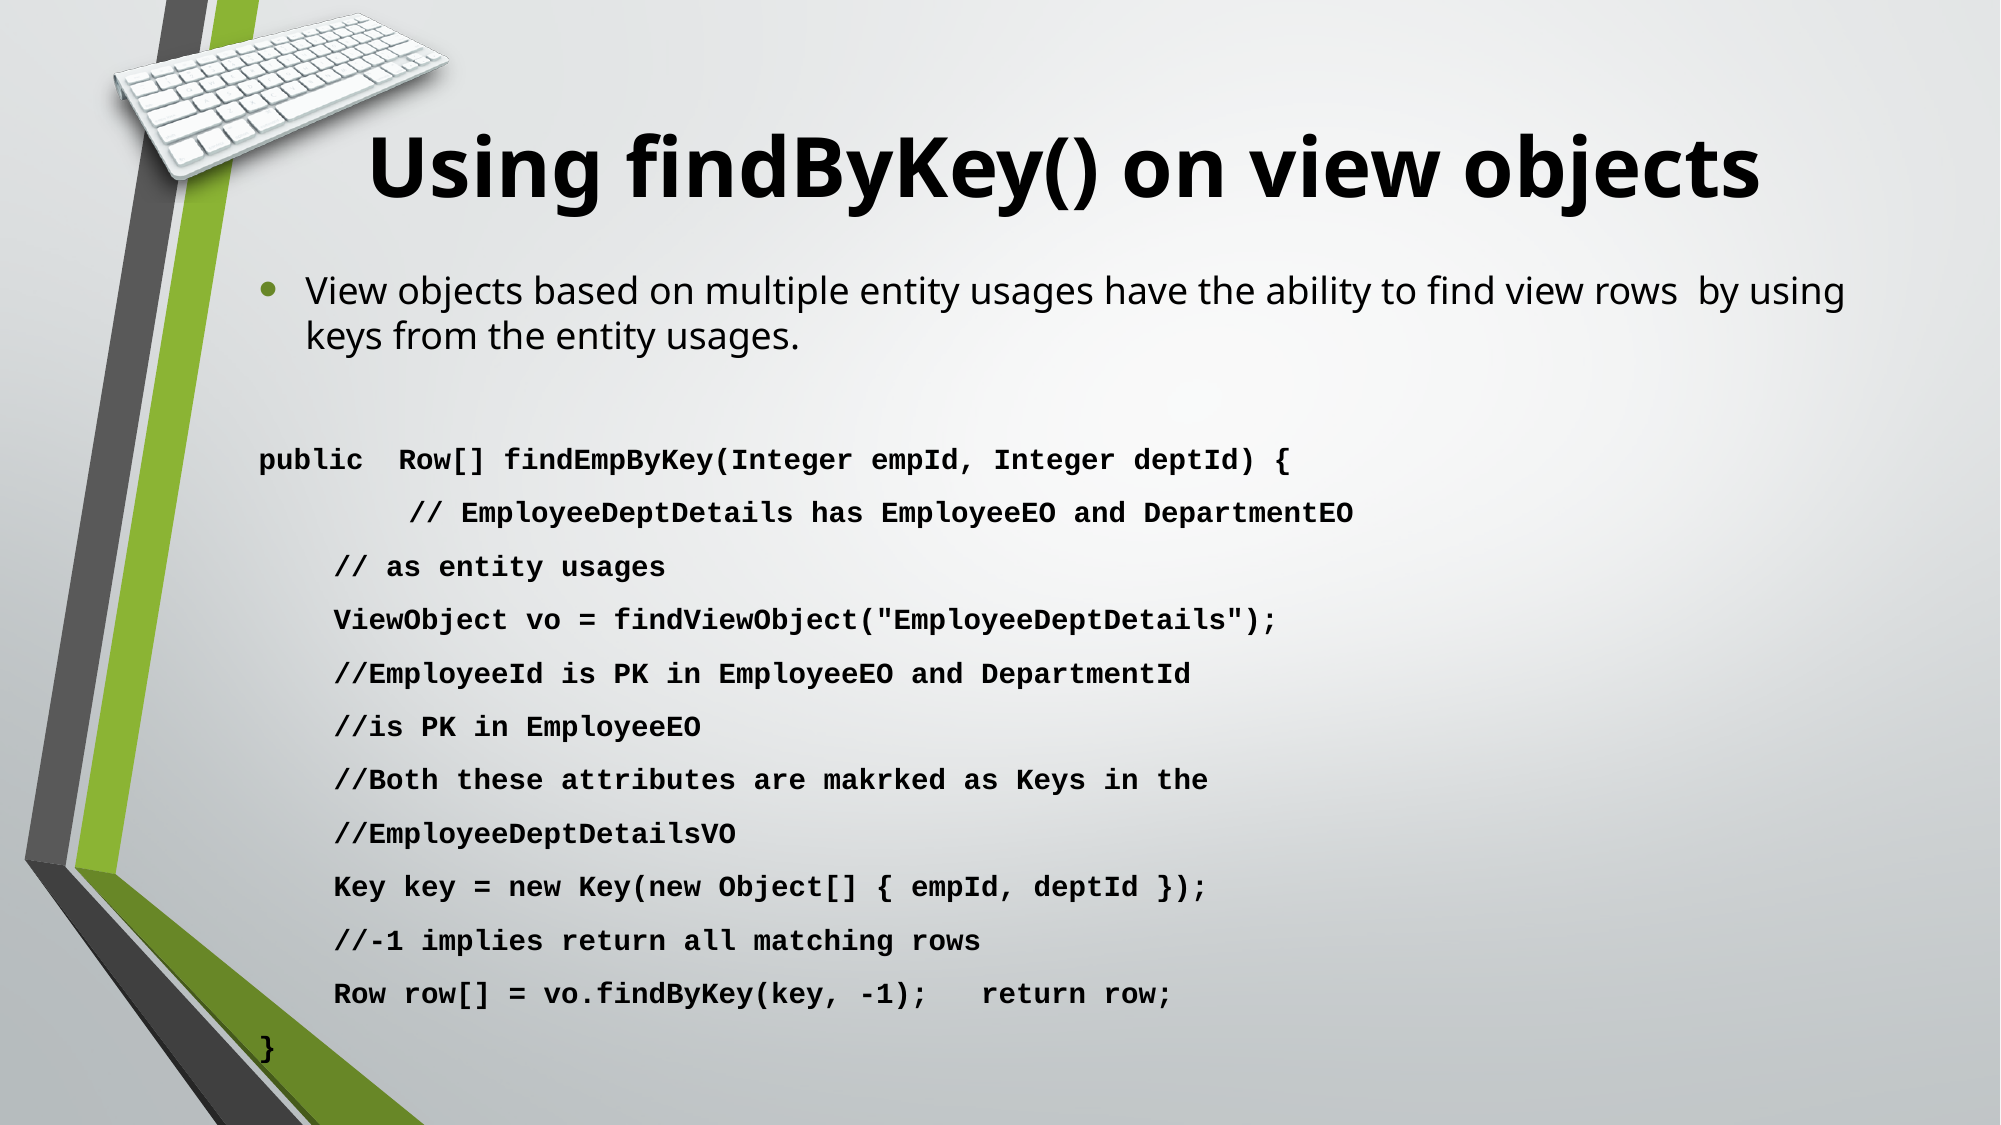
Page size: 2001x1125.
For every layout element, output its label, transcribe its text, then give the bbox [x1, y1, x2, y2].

picture [92, 0, 466, 203]
list View objects based on multiple entity usages have the ability to find view rows by using keys from the entity usages. public Row[] findEmpByKey(Integer empId, Integer deptId) { // EmployeeDeptDetails has EmployeeEO and DepartmentEO // as entity usages ViewObject vo = findViewObject("EmployeeDeptDetails"); //EmployeeId is PK in EmployeeEO and DepartmentId //is PK in EmployeeEO //Both these attributes are makrked as Keys in the //EmployeeDeptDetailsVO Key key = new Key(new Object[] { empId, deptId }); //-1 implies return all matching rows Row row[] = vo.findByKey(key, -1); return row; } [243, 220, 1887, 1110]
title Using findByKey() on view objects [243, 75, 1887, 220]
